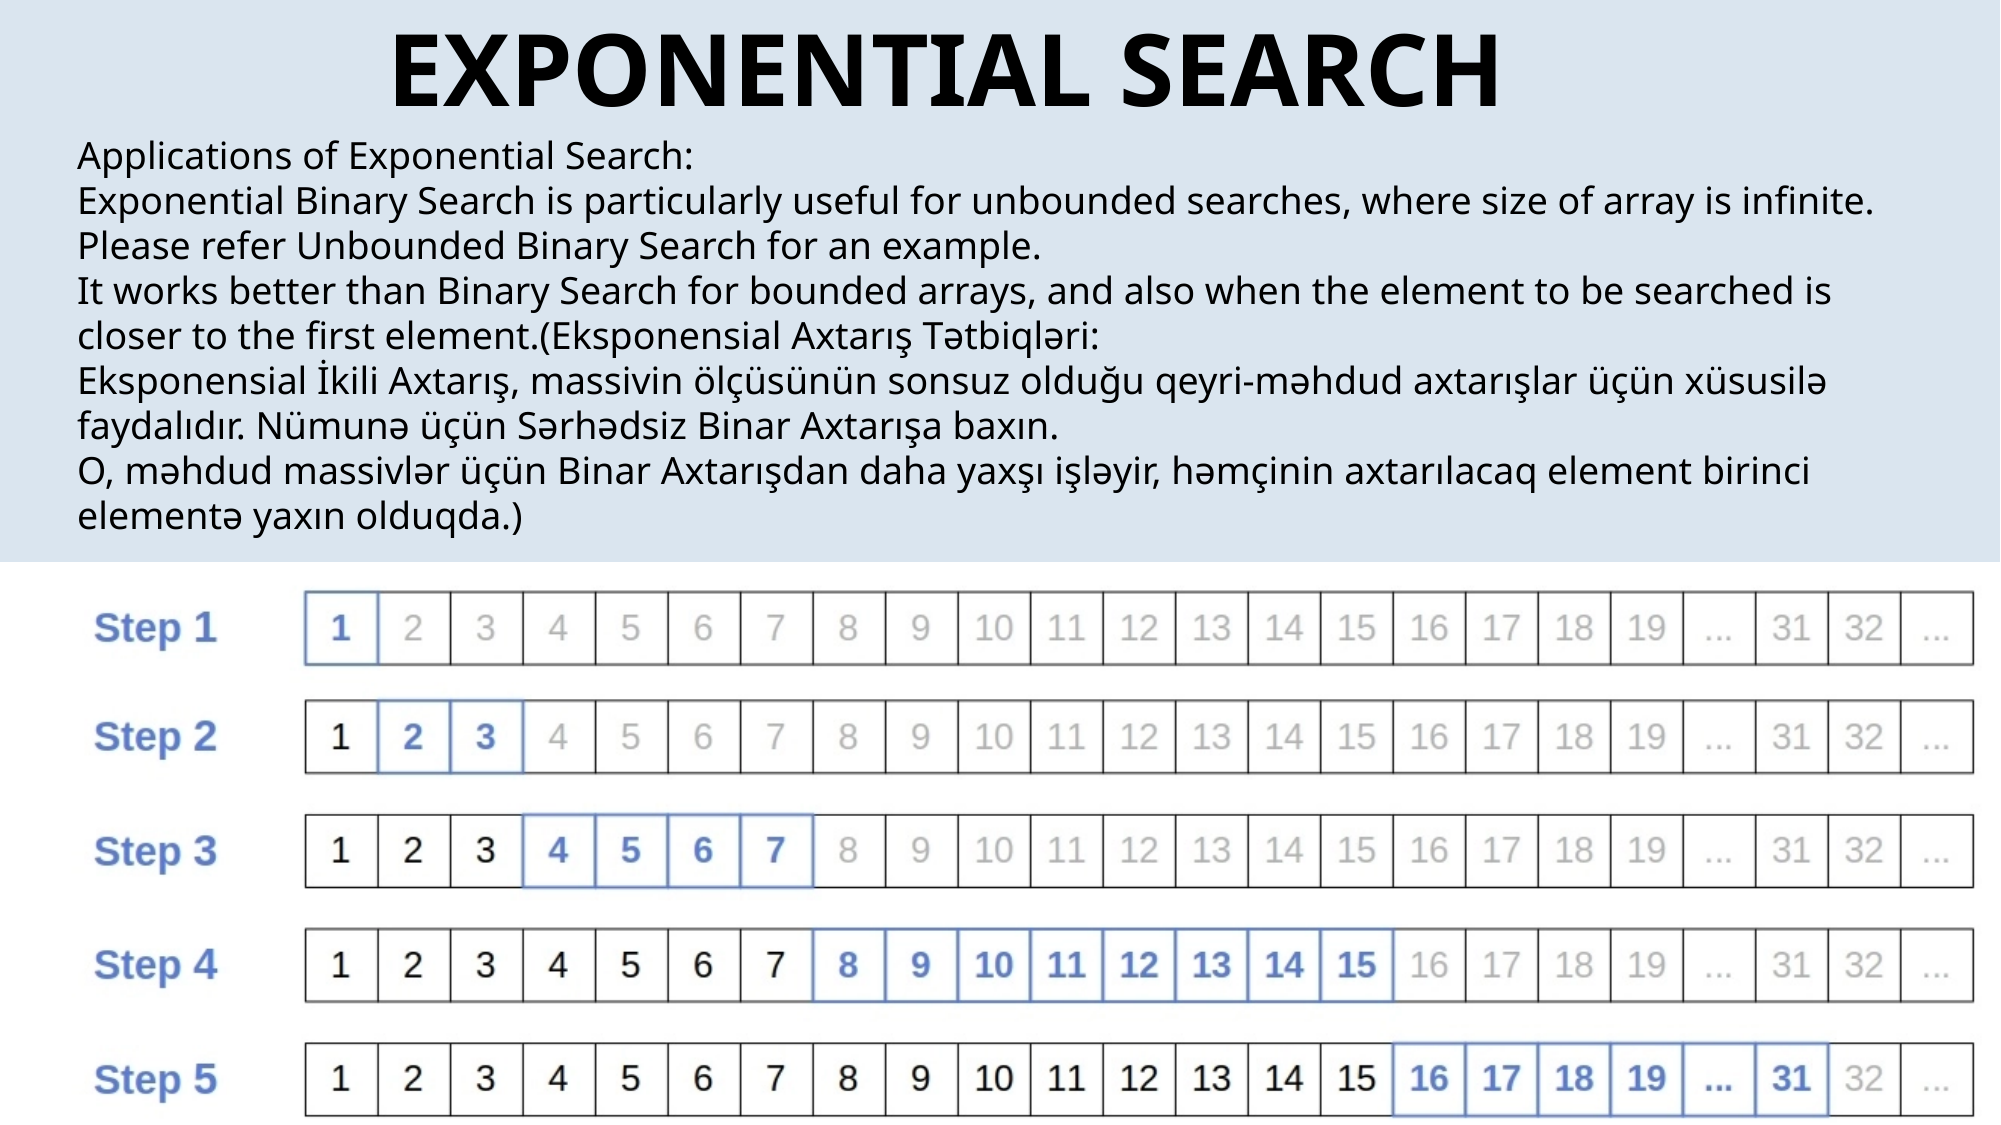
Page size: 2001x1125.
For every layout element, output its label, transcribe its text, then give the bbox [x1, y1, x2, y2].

picture [0, 562, 2000, 1125]
text_box Applications of Exponential Search: Exponential Binary Search is particularly useful for unbounded searches, where size of array is infinite. Please refer Unbounded Binary Search for an example. It works better than Binary Search for bounded arrays, and also when the element to be searched is closer to the first element.(Eksponensial Axtarış Tətbiqləri: Eksponensial İkili Axtarış, massivin ölçüsünün sonsuz olduğu qeyri-məhdud axtarışlar üçün xüsusilə faydalıdır. Nümunə üçün Sərhədsiz Binar Axtarışa baxın. O, məhdud massivlər üçün Binar Axtarışdan daha yaxşı işləyir, həmçinin axtarılacaq element birinci elementə yaxın olduqda.) [62, 124, 1938, 545]
title EXPONENTIAL SEARCH [387, 0, 2000, 136]
